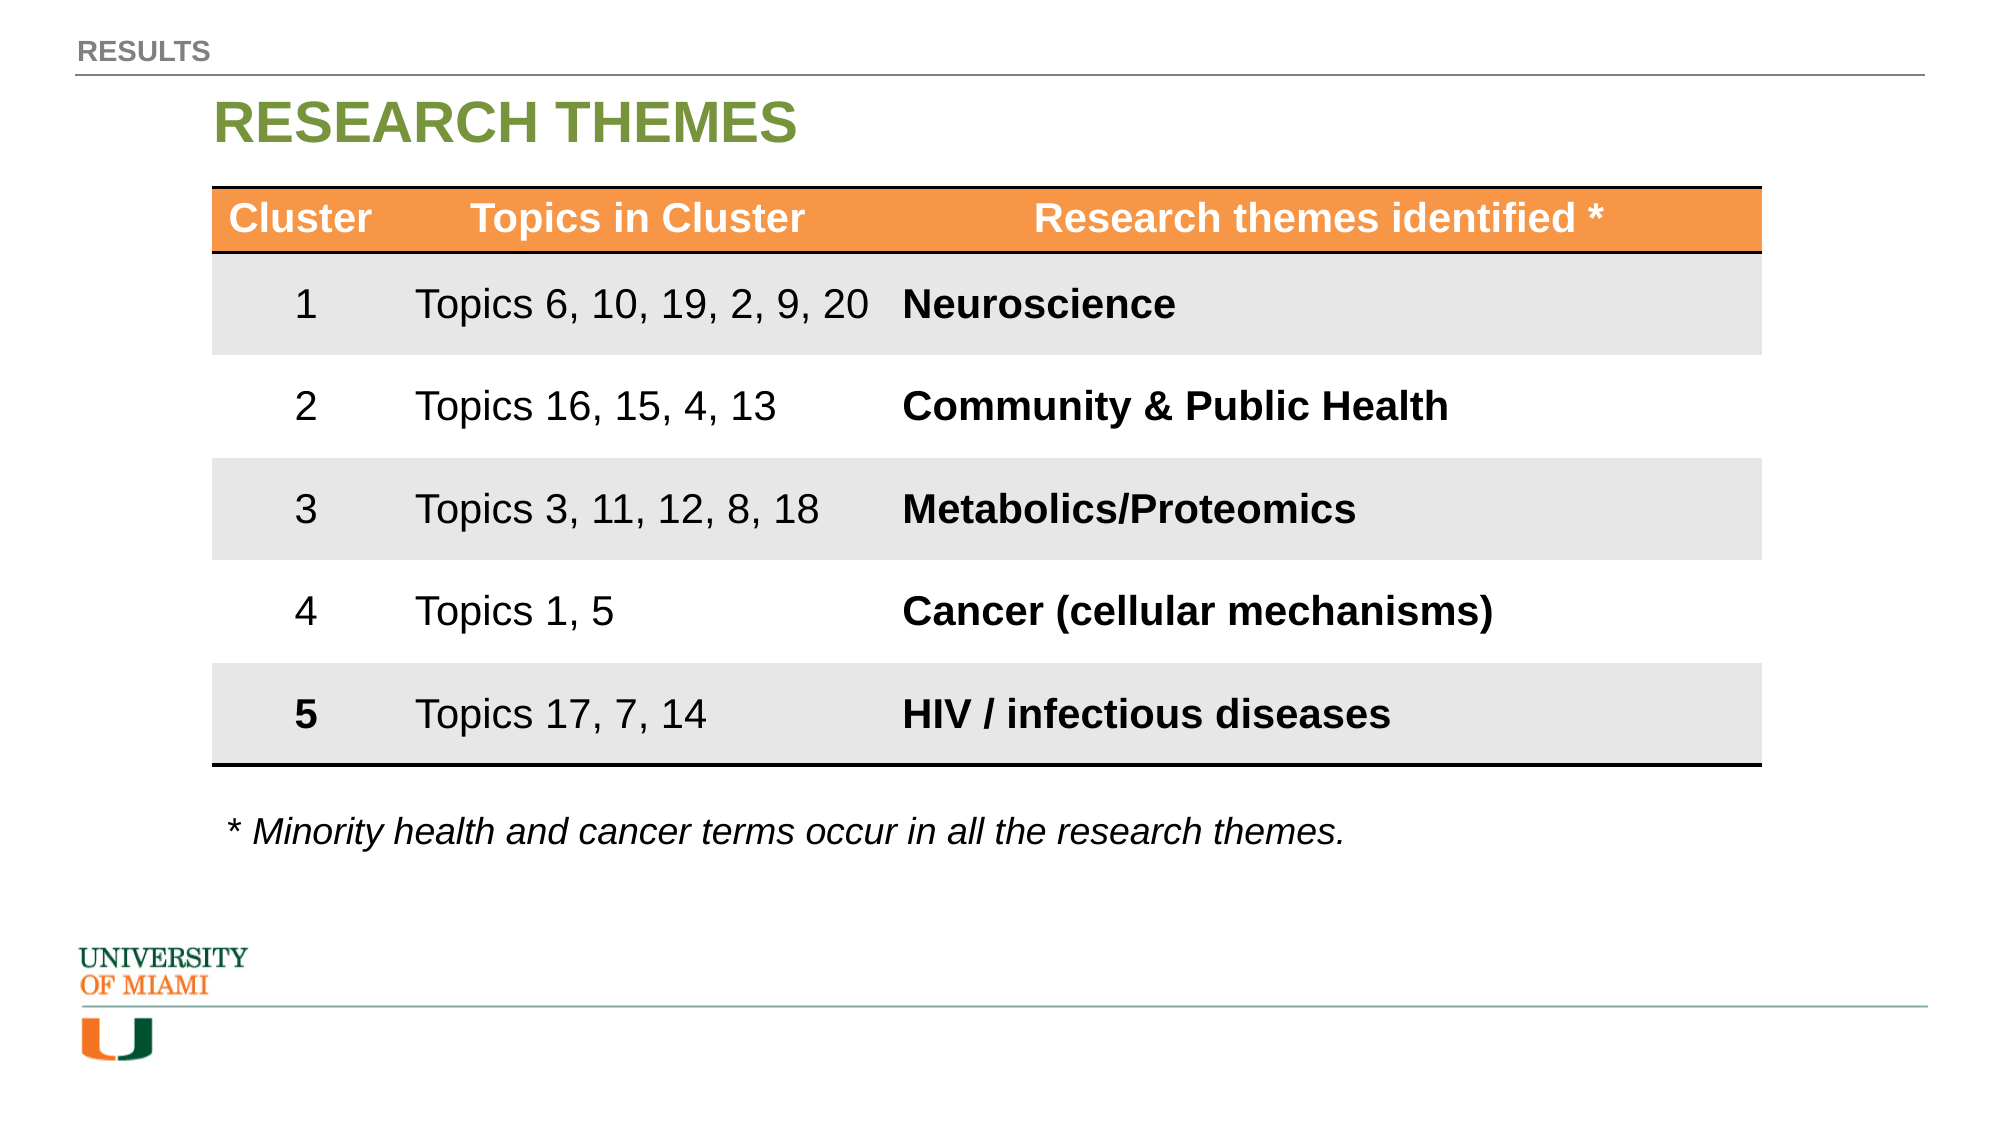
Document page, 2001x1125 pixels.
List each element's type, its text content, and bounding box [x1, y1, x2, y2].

table_cell Topics 3, 11, 12, 8, 18 [400, 458, 887, 560]
table_cell Topics 16, 15, 4, 13 [400, 355, 887, 458]
table_cell Topics 1, 5 [400, 560, 887, 663]
text_box RESULTS [62, 24, 1263, 75]
table_cell 5 [212, 663, 400, 763]
table_cell Topics 6, 10, 19, 2, 9, 20 [400, 254, 887, 355]
table_header Research themes identified * [887, 189, 1762, 251]
table_header Topics in Cluster [400, 189, 887, 251]
picture [0, 924, 2000, 1125]
table_cell Community & Public Health [887, 355, 1762, 458]
table_cell Metabolics/Proteomics [887, 458, 1762, 560]
table_cell 1 [212, 254, 400, 355]
table_cell HIV / infectious diseases [887, 663, 1762, 763]
table_cell 4 [212, 560, 400, 663]
table_cell 2 [212, 355, 400, 458]
text_box * Minority health and cancer terms occur in all the research themes. [212, 799, 1763, 860]
table_cell Cancer (cellular mechanisms) [887, 560, 1762, 663]
table_cell Topics 17, 7, 14 [400, 663, 887, 763]
text_box RESEARCH THEMES [198, 69, 1787, 169]
table_header Cluster [212, 189, 400, 251]
table_cell 3 [212, 458, 400, 560]
table_cell Neuroscience [887, 254, 1762, 355]
